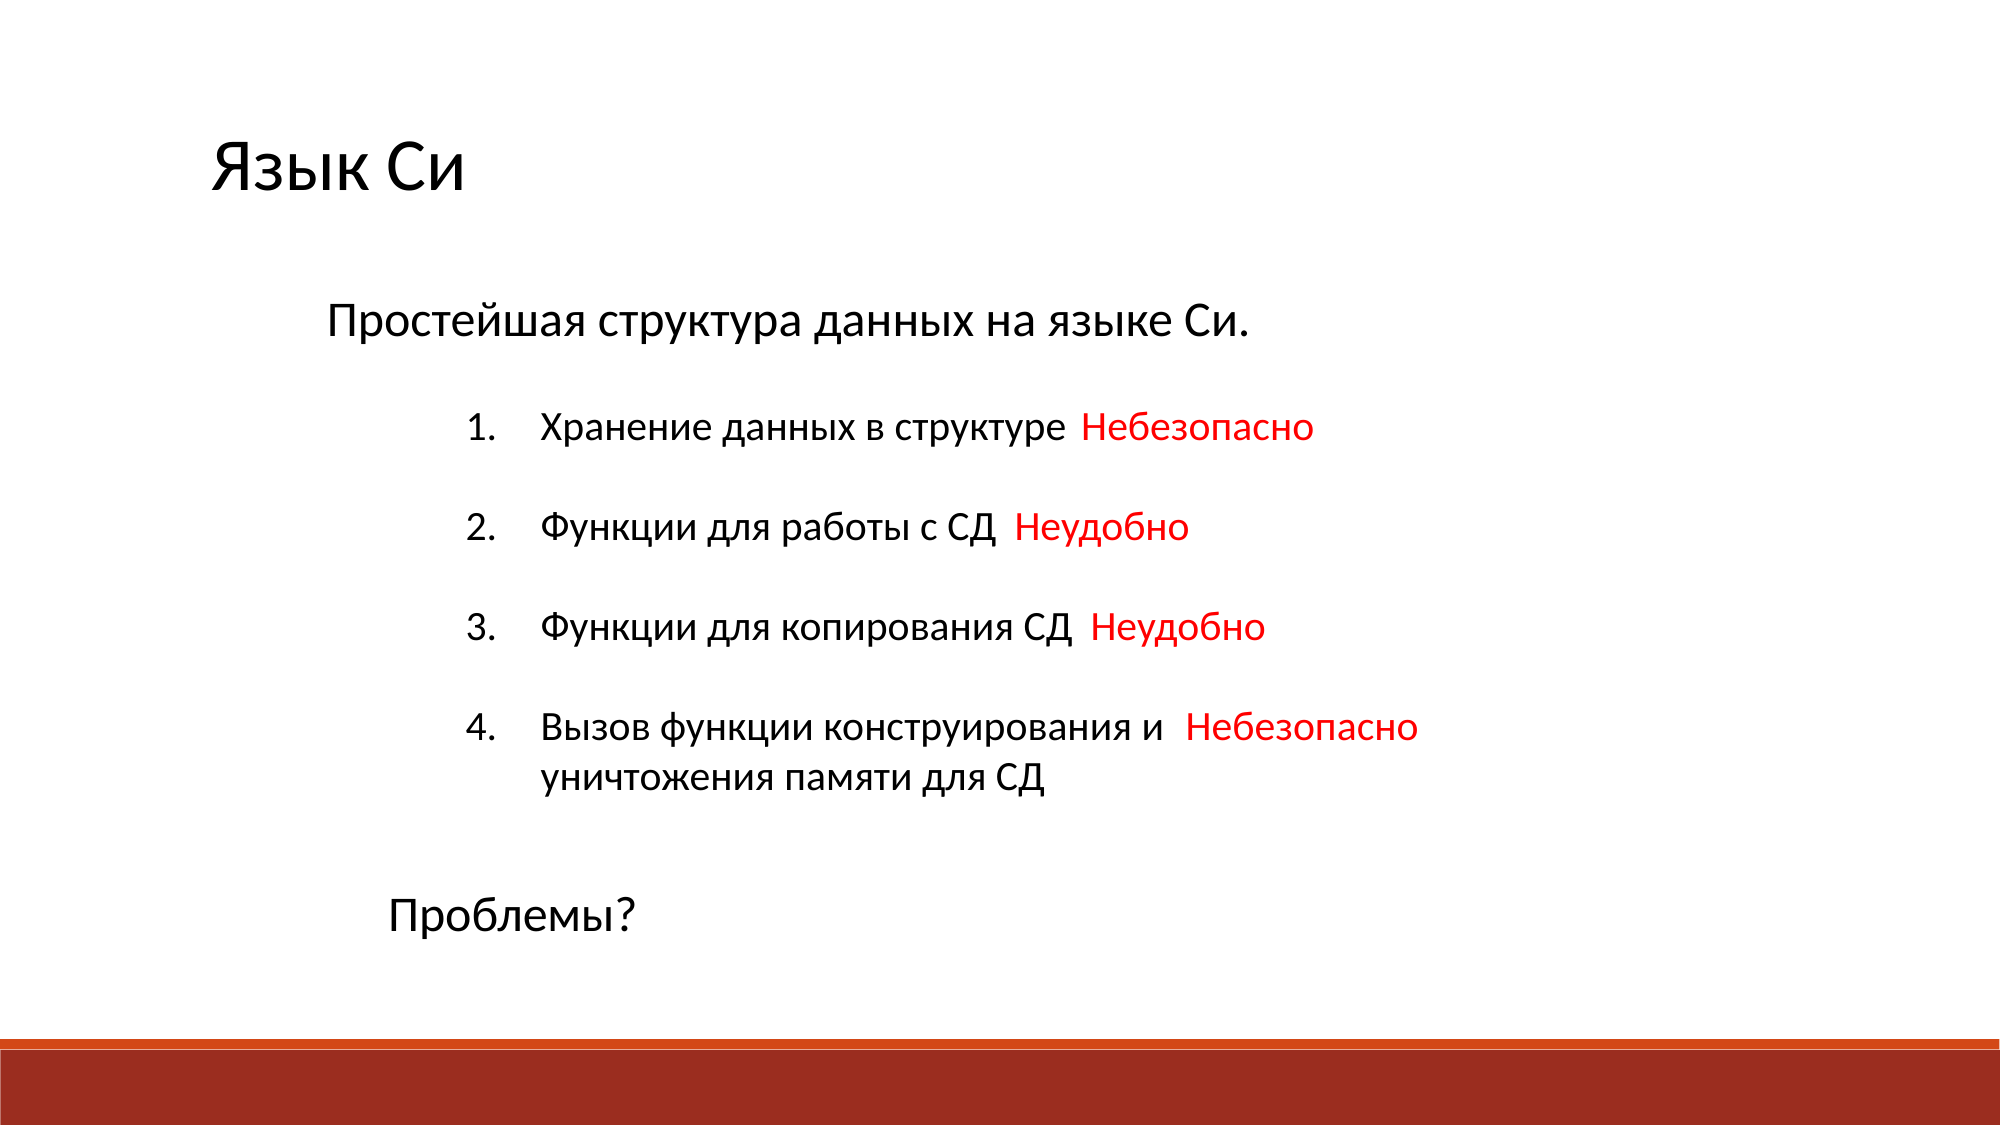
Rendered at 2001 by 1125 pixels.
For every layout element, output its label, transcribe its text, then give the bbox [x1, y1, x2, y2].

text_box Простейшая структура данных на языке Си. [312, 278, 1828, 354]
text_box Хранение данных в структуре Функции для работы с СД Функции для копирования СД Вызов функции конструирования и уничтожения памяти для СД [450, 391, 1317, 907]
text_box Проблемы? [373, 873, 733, 949]
text_box Язык Си [196, 108, 1239, 214]
text_box Небезопасно Неудобно Неудобно Небезопасно [999, 391, 1866, 807]
